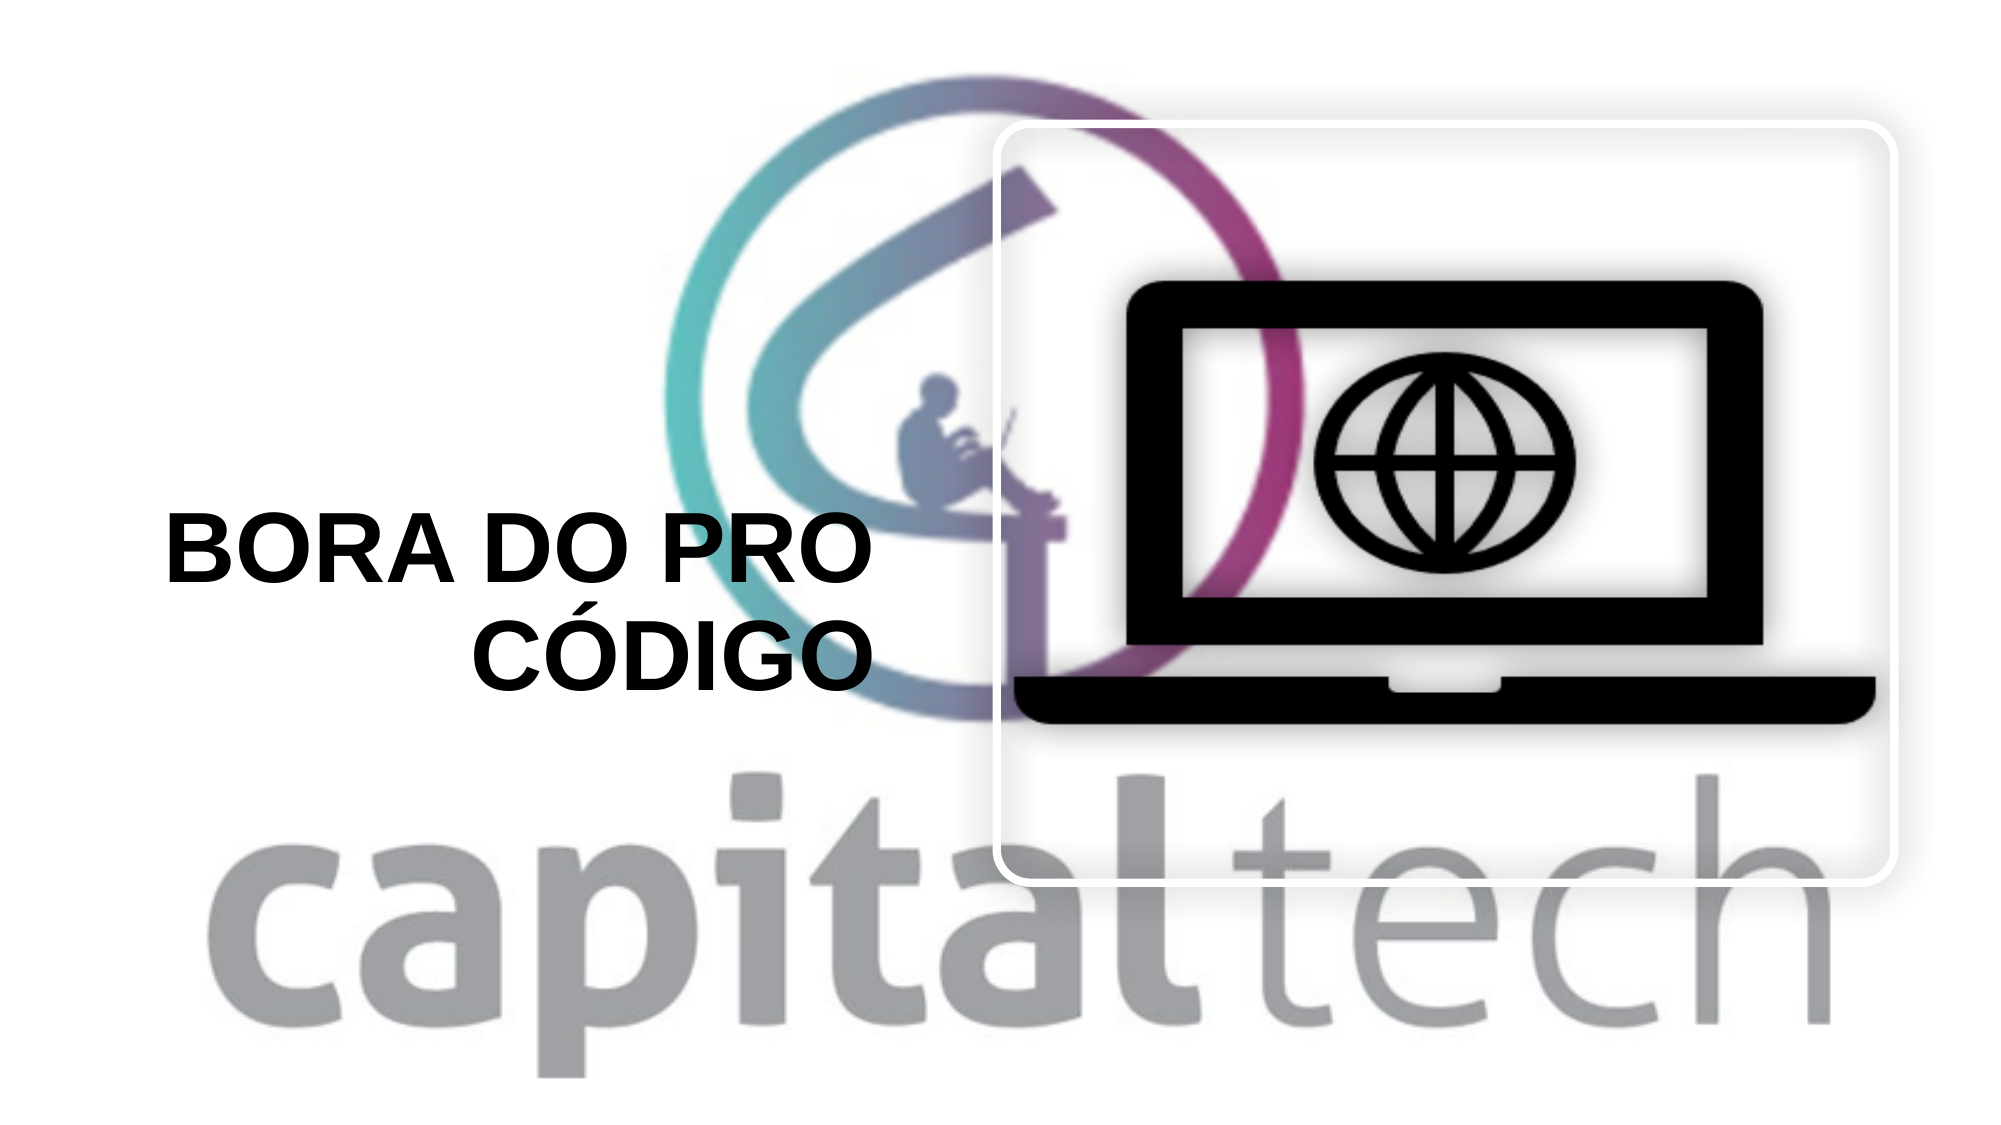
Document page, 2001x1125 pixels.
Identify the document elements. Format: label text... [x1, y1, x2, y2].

text_box BORA DO PRO CÓDIGO [105, 104, 892, 720]
picture [996, 123, 1895, 883]
